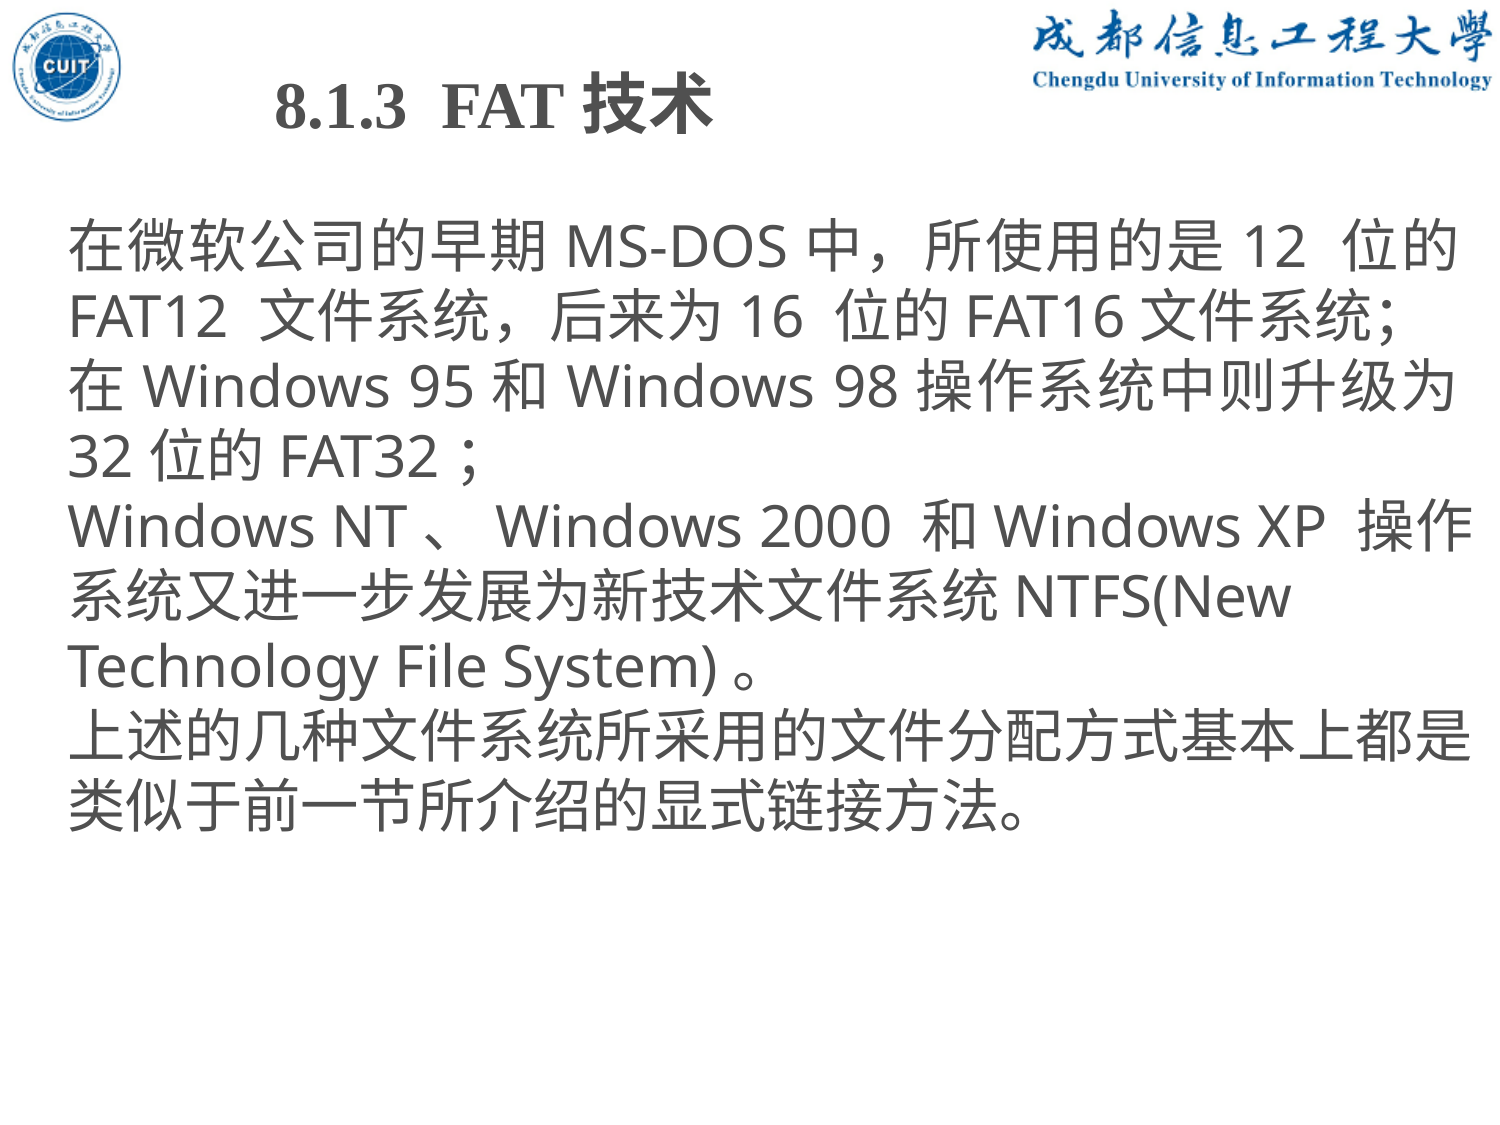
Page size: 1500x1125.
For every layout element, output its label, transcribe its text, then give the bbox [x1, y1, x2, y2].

picture [0, 0, 127, 138]
text_box 8.1.3 FAT技术 [259, 54, 730, 150]
text_box 在微软公司的早期MS-DOS中，所使用的是12 位的FAT12 文件系统，后来为16 位的FAT16文件系统； 在Windows 95和Windows 98操作系统中则升级为32位的FAT32； Windows NT、Windows 2000 和Windows XP 操作系统又进一步发展为新技术文件系统NTFS(New Technology File System)。 上述的几种文件系统所采用的文件分配方式基本上都是类似于前一节所介绍的显式链接方法。 [53, 201, 1489, 917]
picture [1029, 0, 1500, 102]
